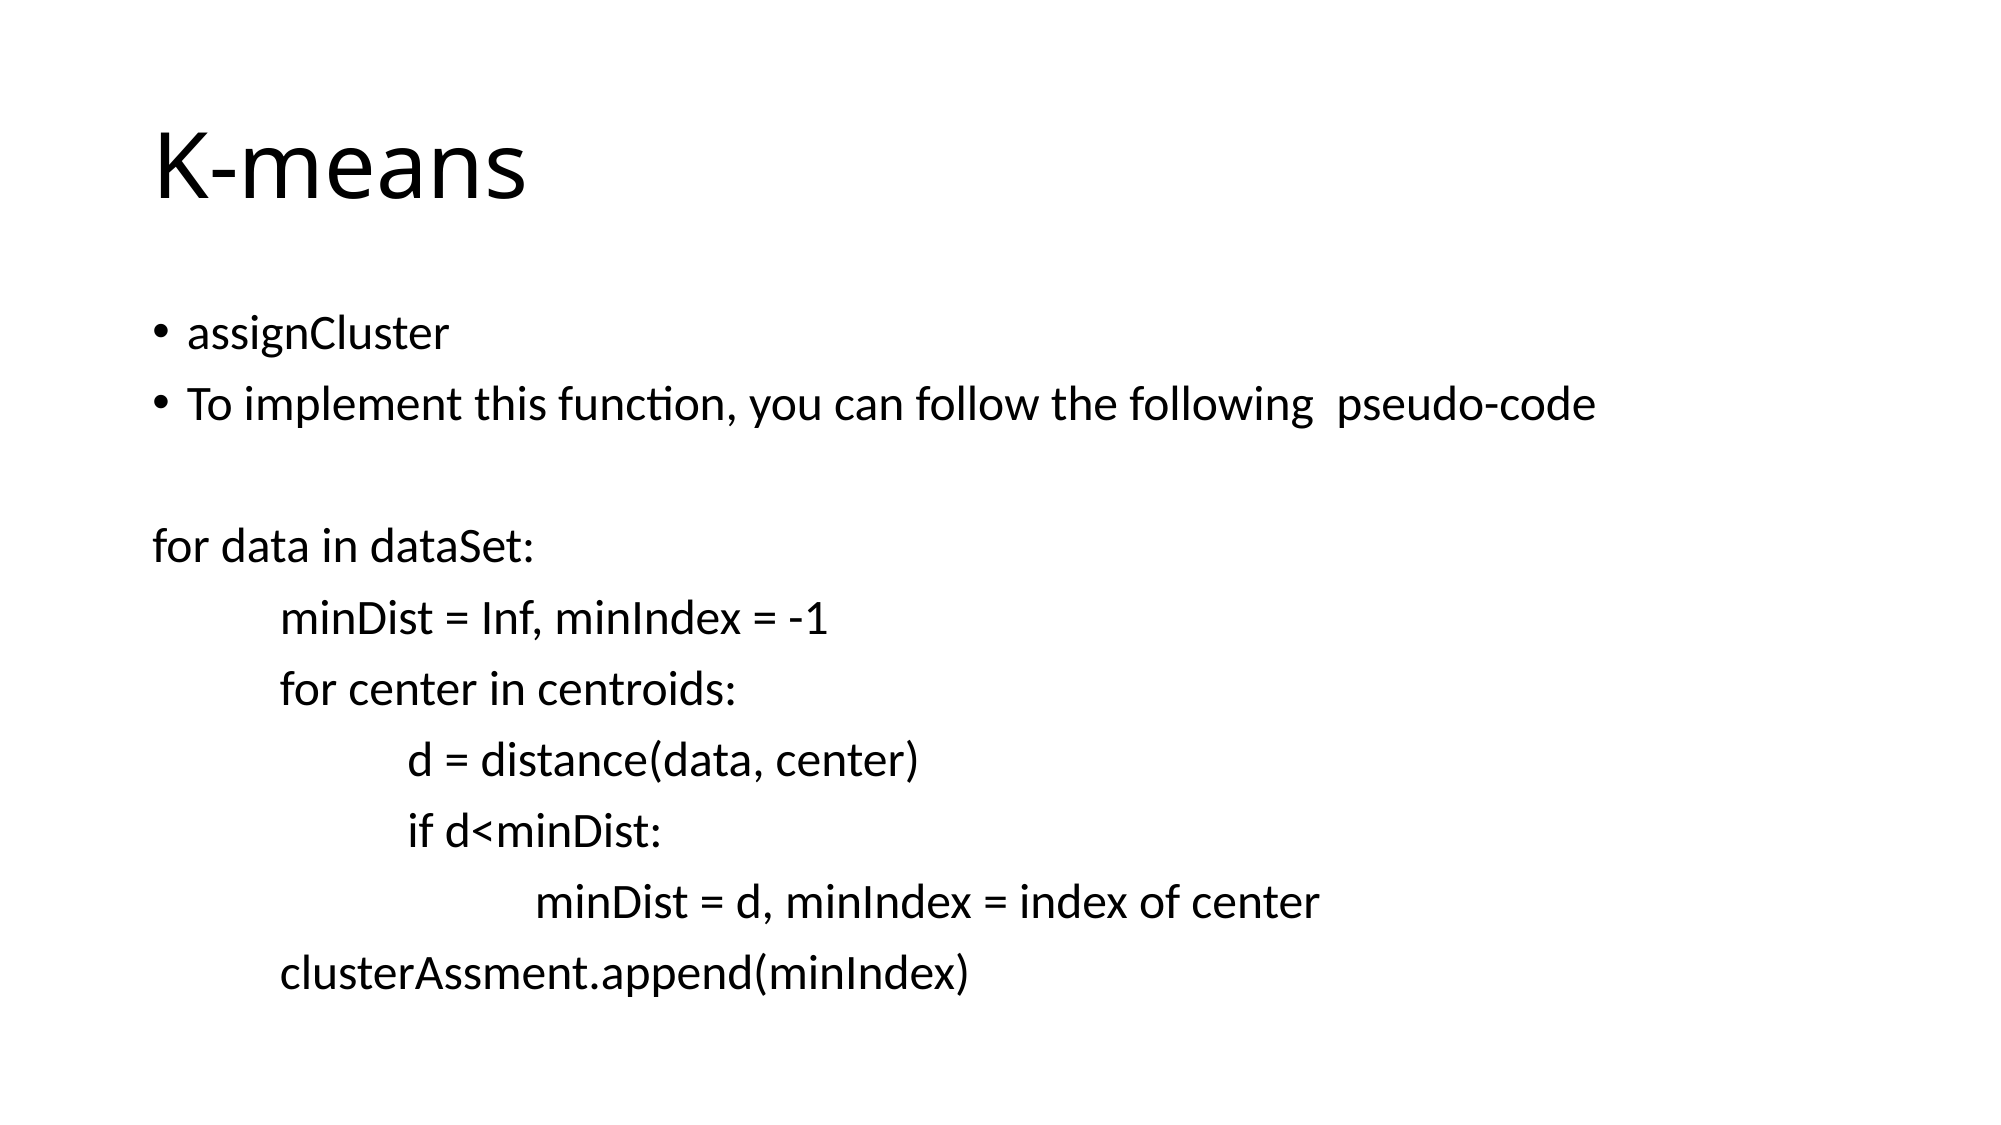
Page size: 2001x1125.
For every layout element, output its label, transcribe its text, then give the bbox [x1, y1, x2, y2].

list assignCluster To implement this function, you can follow the following pseudo-code for data in dataSet: minDist = Inf, minIndex = -1 for center in centroids: d = distance(data, center) if d<minDist: minDist = d, minIndex = index of center clusterAssment.append(minIndex) [137, 299, 1863, 1014]
title K-means [137, 59, 1863, 278]
